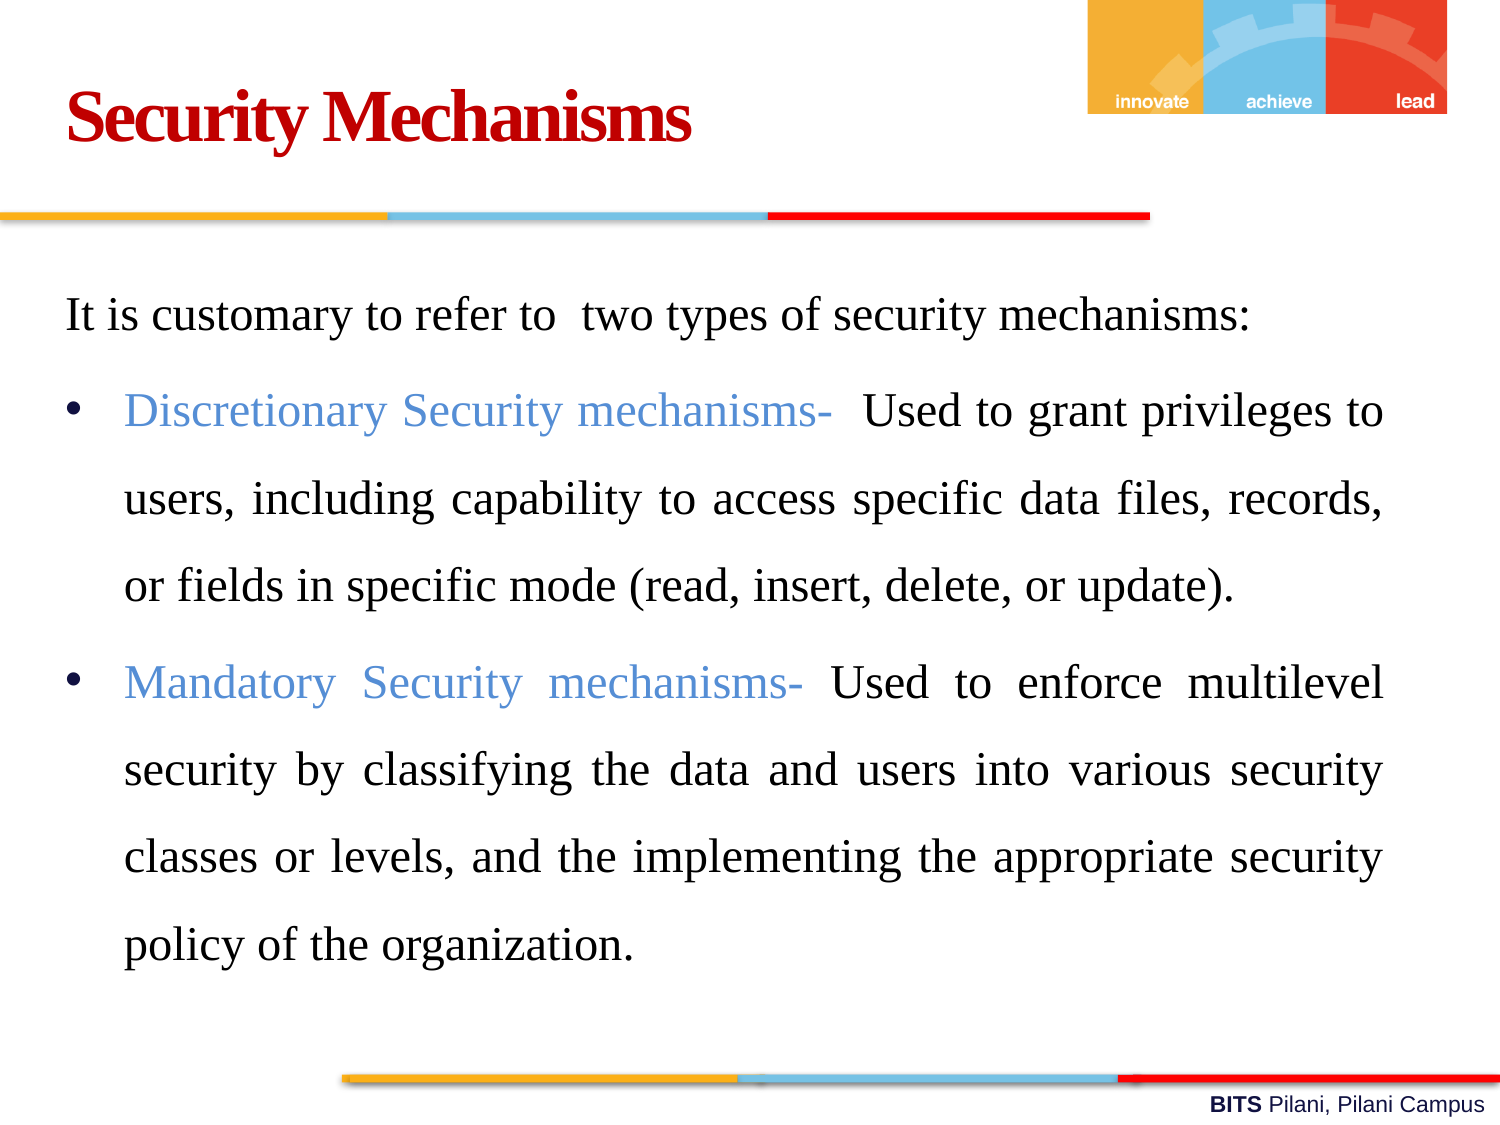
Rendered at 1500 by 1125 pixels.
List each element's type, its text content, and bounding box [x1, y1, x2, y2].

list Security Mechanisms [50, 24, 1088, 213]
picture [1087, 0, 1448, 114]
list It is customary to refer to two types of security mechanisms: Discretionary Security mechanisms- Used to grant privileges to users, including capability to access specific data files, records, or fields in specific mode (read, insert, delete, or update). Mandatory Security mechanisms- Used to enforce multilevel security by classifying the data and users into various security classes or levels, and the implementing the appropriate security policy of the organization. [50, 245, 1400, 988]
